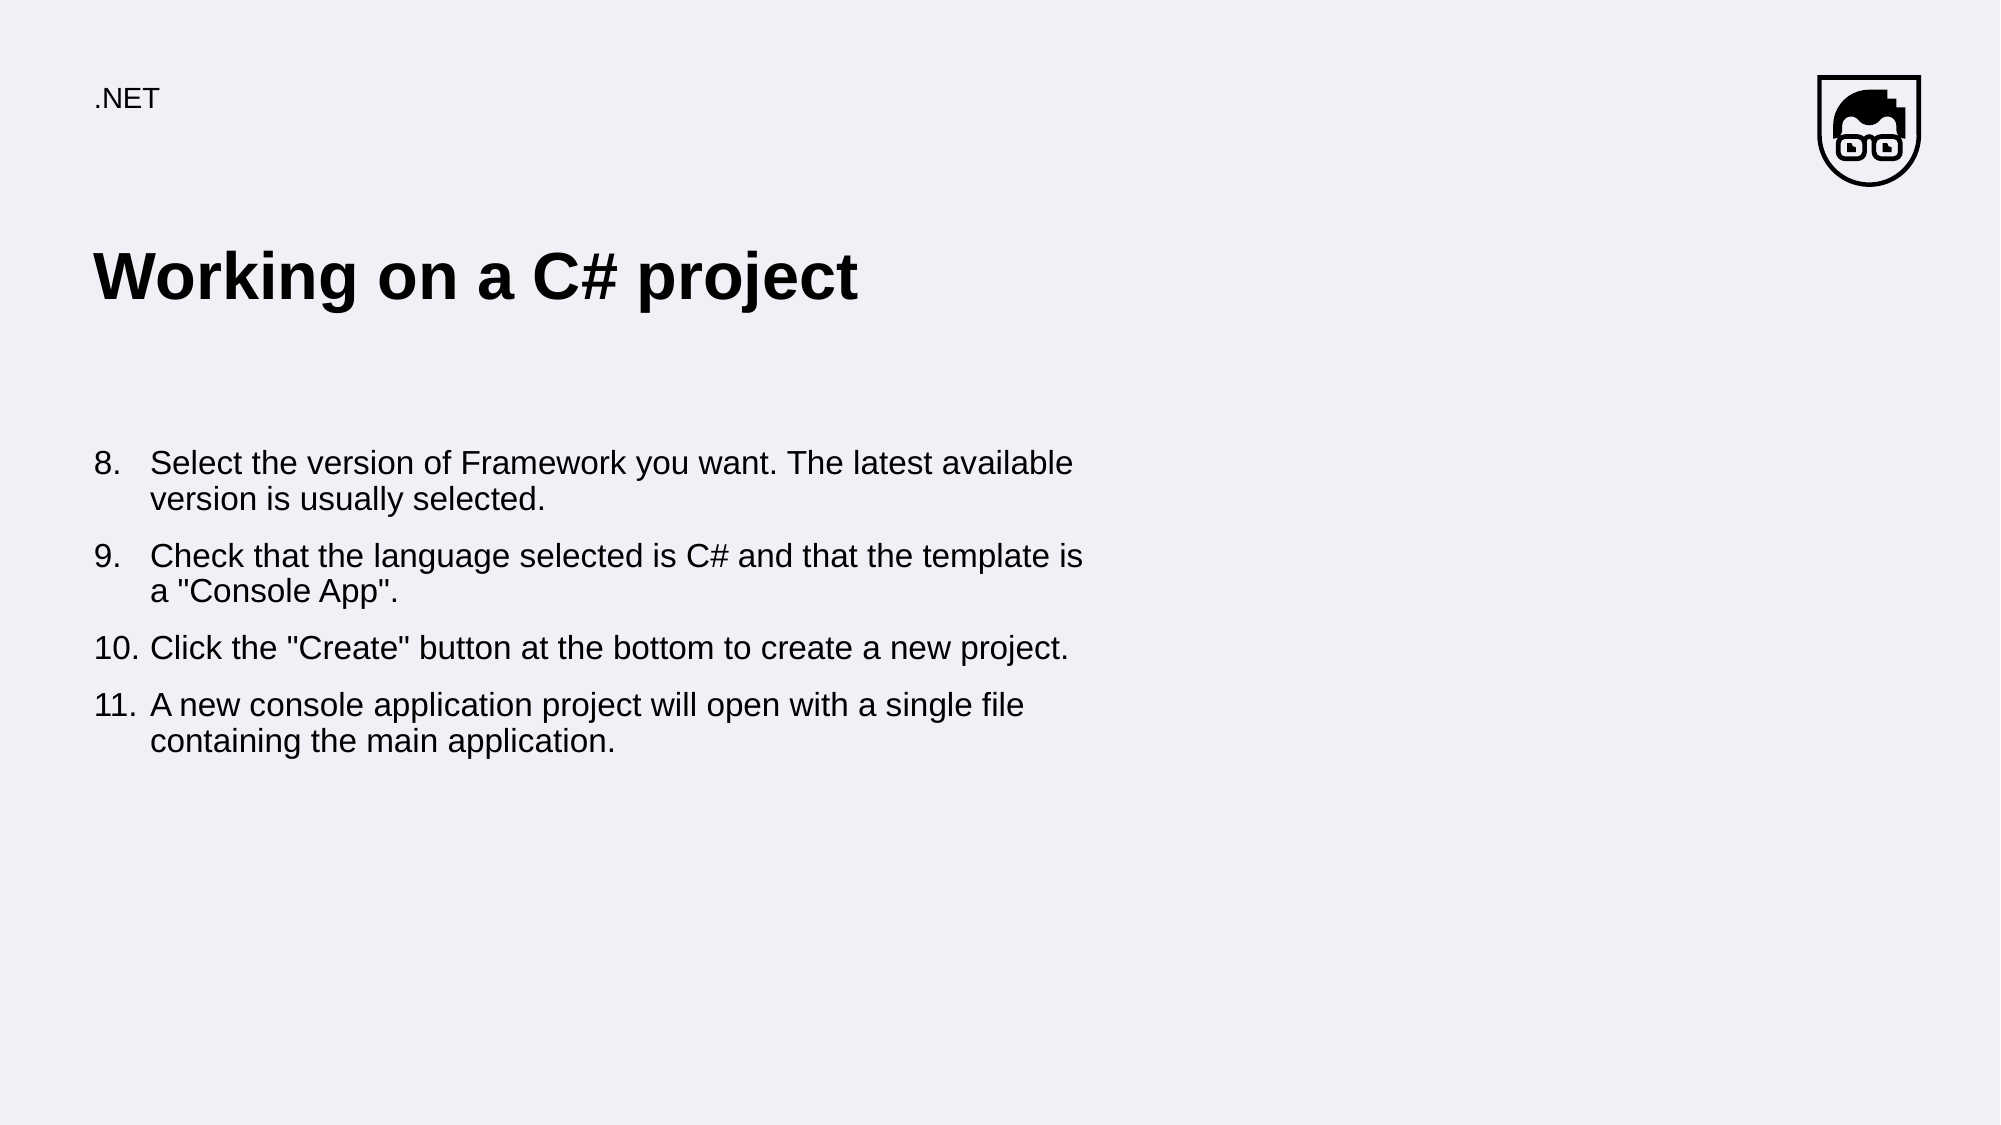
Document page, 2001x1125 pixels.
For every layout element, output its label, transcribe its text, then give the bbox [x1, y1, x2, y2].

list Select the version of Framework you want. The latest available version is usually selected. Check that the language selected is C# and that the template is a "Console App". Click the "Create" button at the bottom to create a new project. A new console application project will open with a single file containing the main application. [78, 437, 1118, 1085]
title Working on a C# project [78, 224, 1852, 439]
list .NET [78, 75, 1001, 151]
